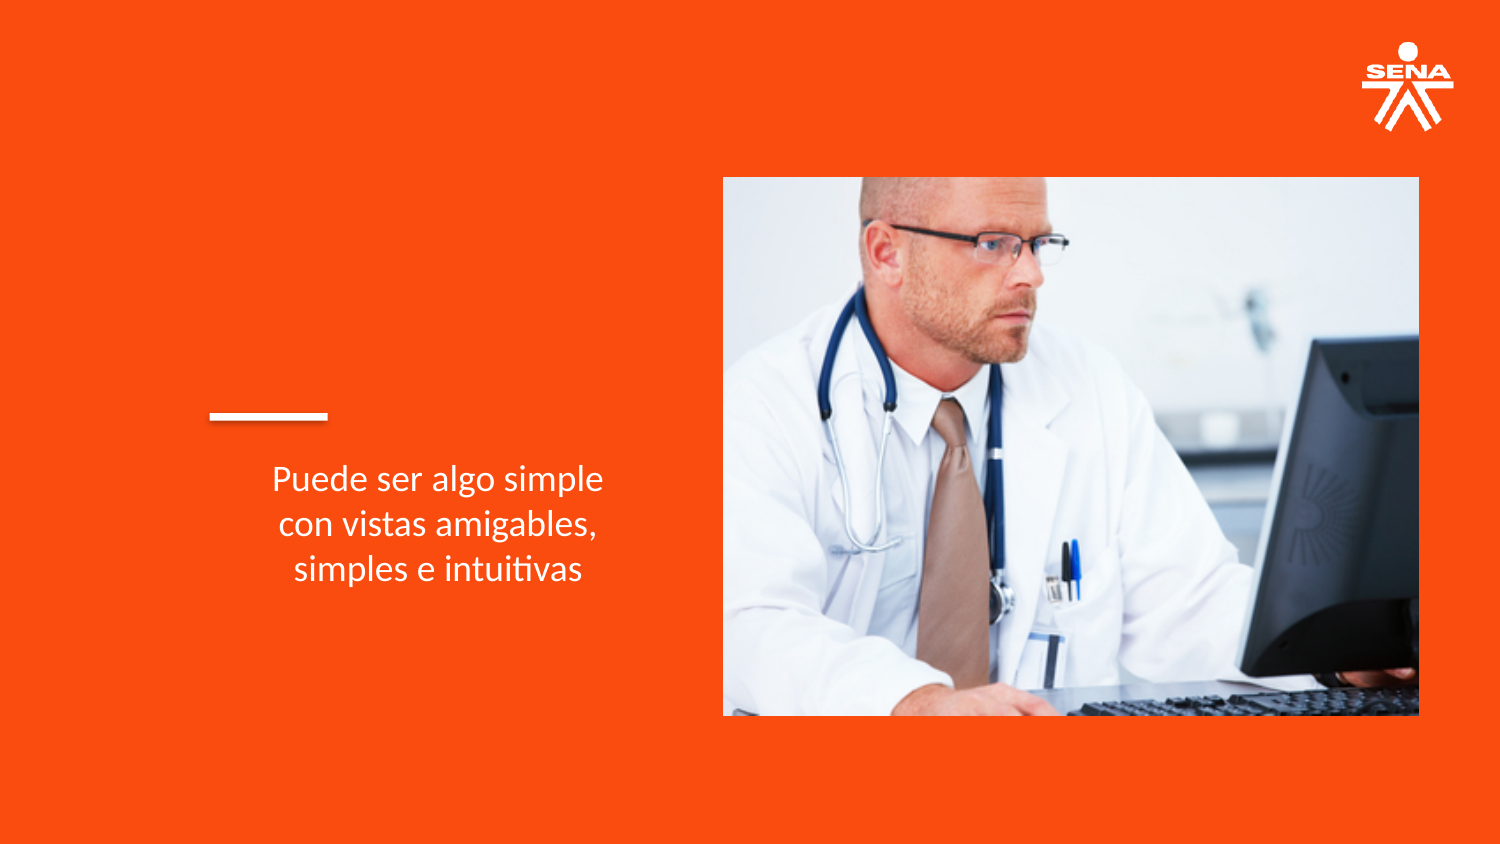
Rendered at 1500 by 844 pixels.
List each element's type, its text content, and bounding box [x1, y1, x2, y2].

text_box Puede ser algo simple con vistas amigables, simples e intuitivas [242, 446, 635, 597]
picture [0, 0, 1500, 844]
text_box [209, 412, 328, 421]
